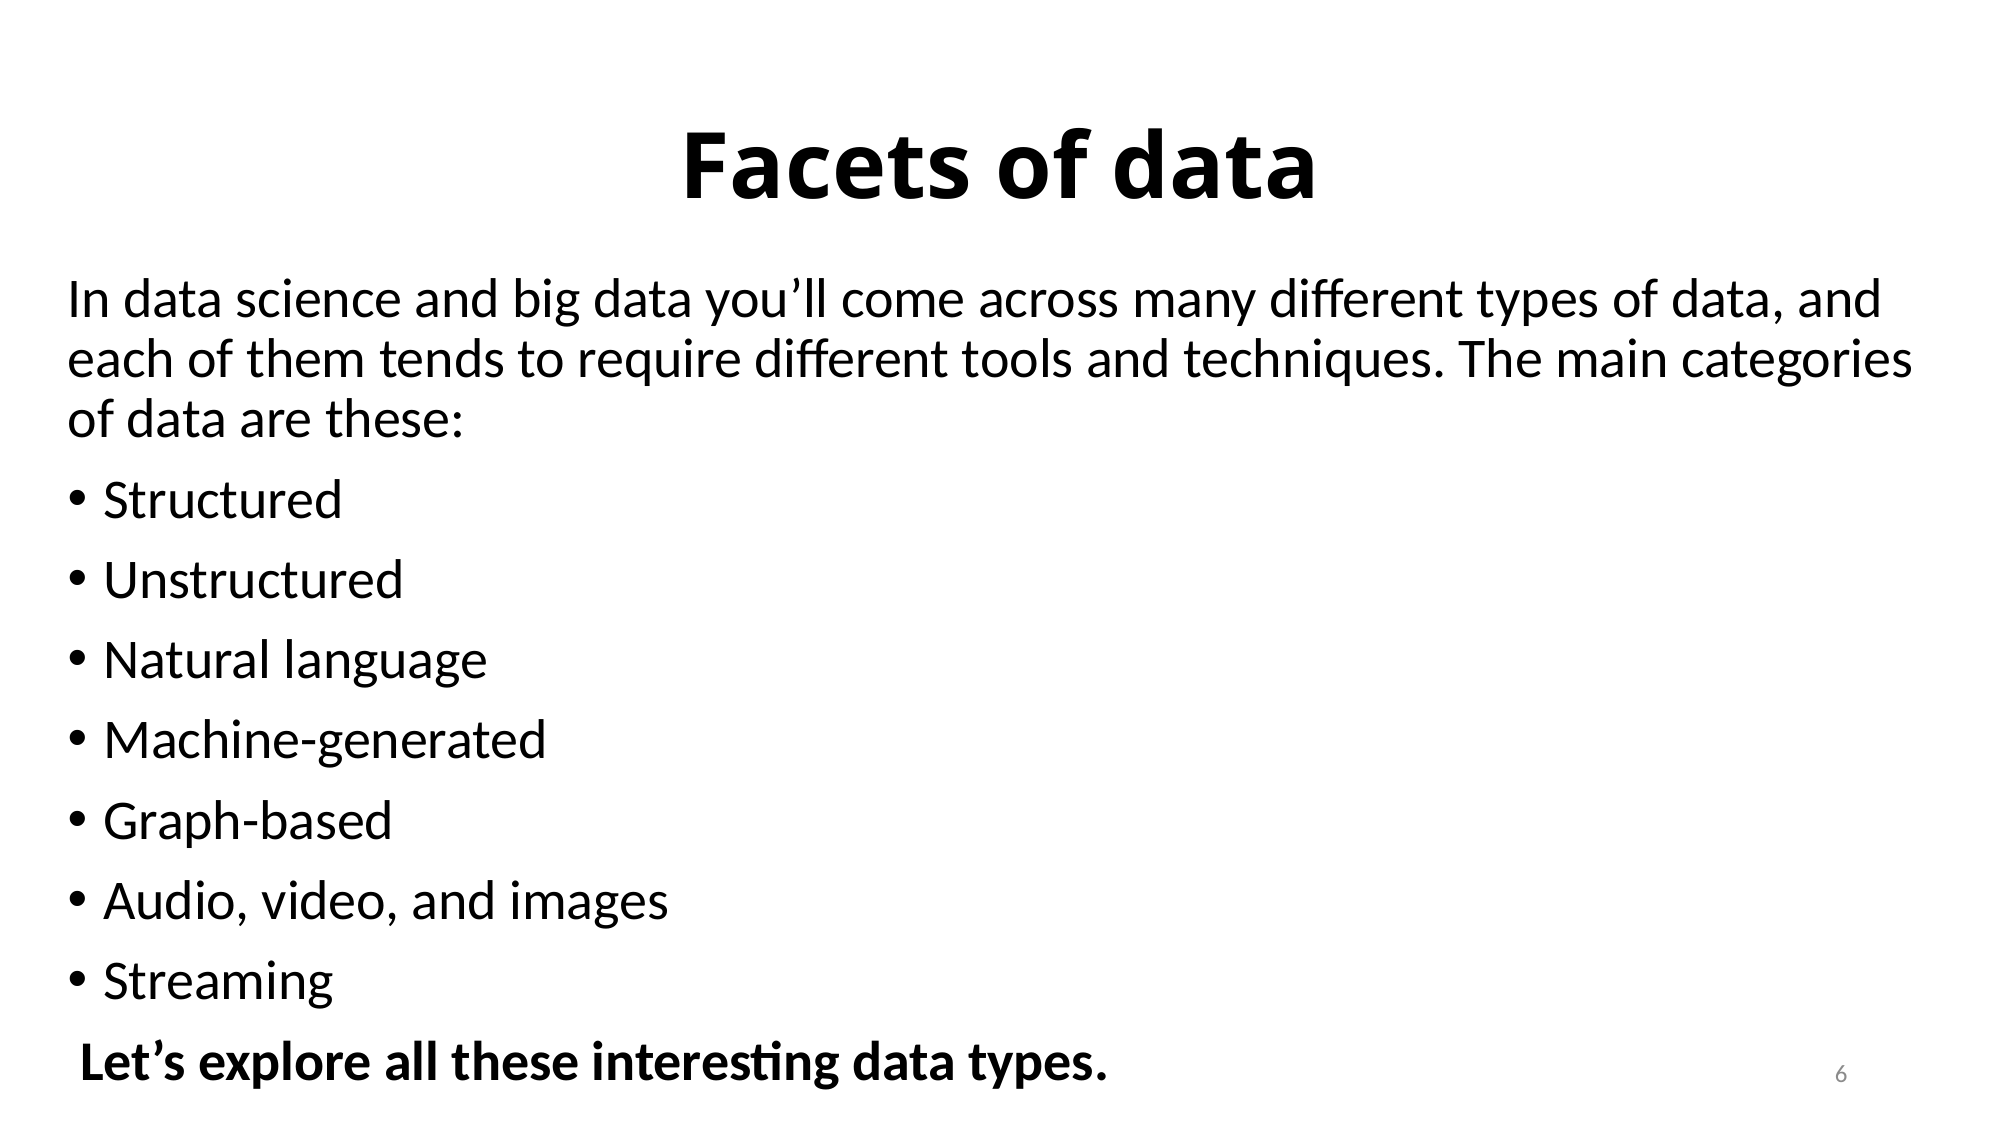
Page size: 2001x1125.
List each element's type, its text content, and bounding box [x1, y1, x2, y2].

list In data science and big data you’ll come across many different types of data, and each of them tends to require different tools and techniques. The main categories of data are these: Structured Unstructured Natural language Machine-generated Graph-based Audio, video, and images Streaming Let’s explore all these interesting data types. [52, 261, 1947, 1103]
slide_number 6 [1412, 1042, 1863, 1103]
title Facets of data [137, 59, 1863, 261]
